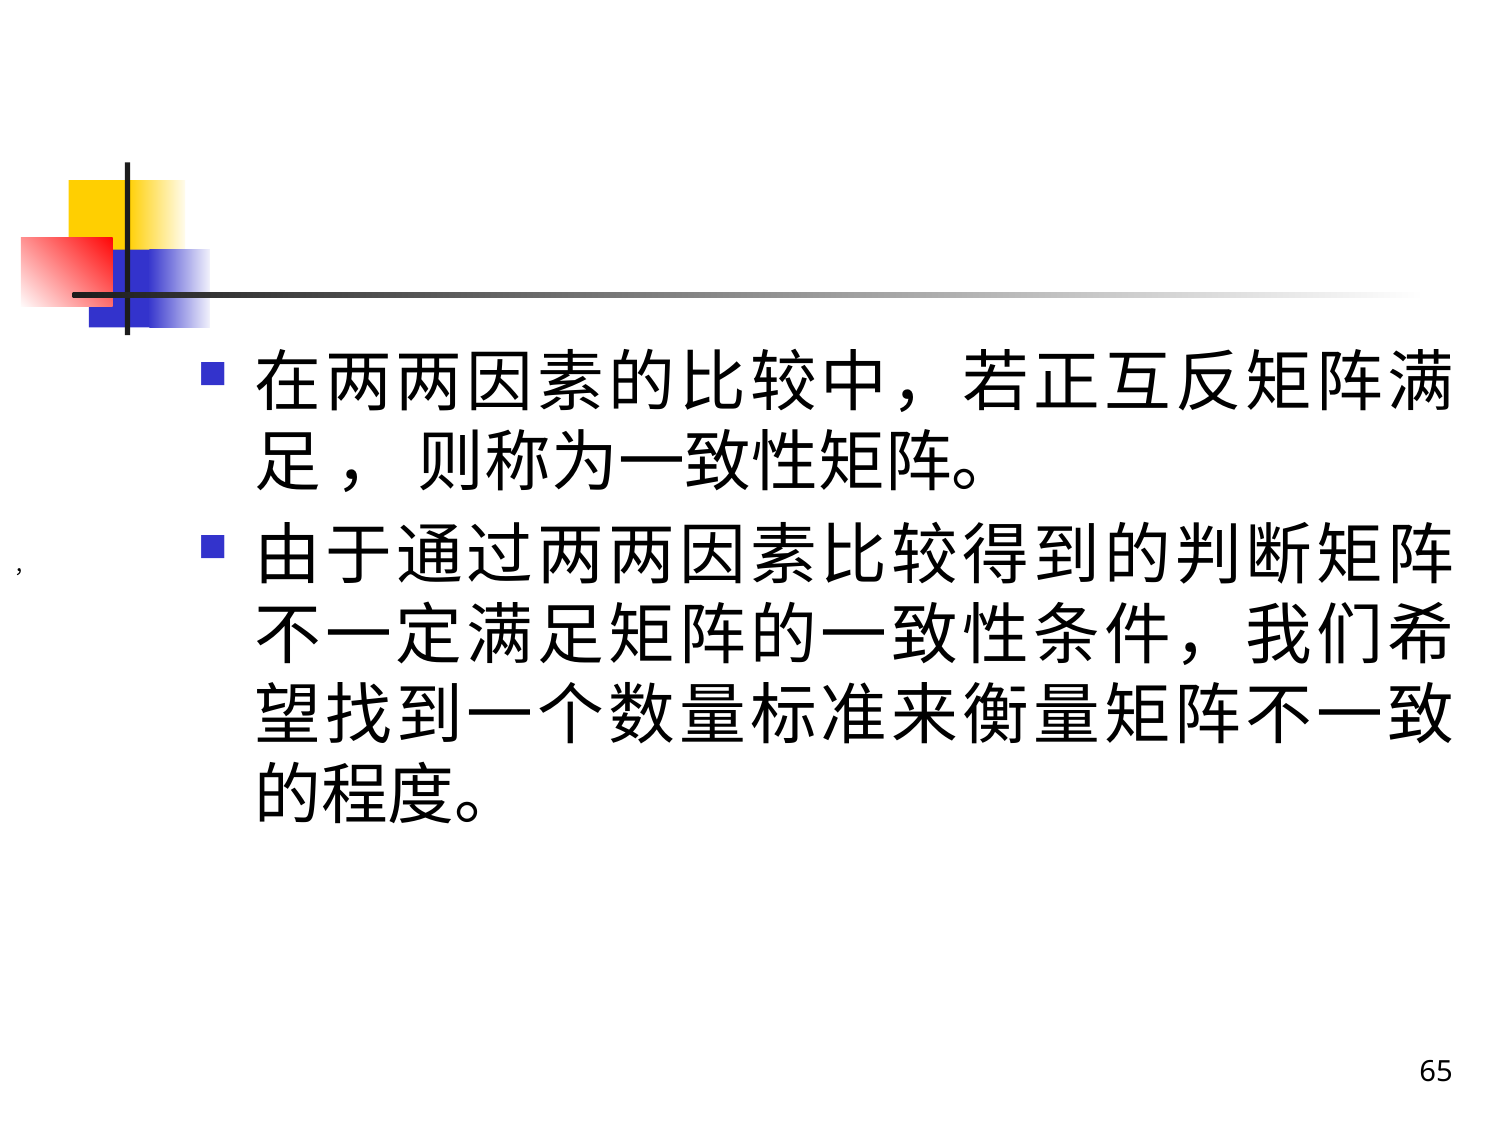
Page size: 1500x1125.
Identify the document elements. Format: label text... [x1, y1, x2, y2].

text_box ， [0, 537, 1500, 588]
slide_number 65 [1155, 1024, 1468, 1100]
